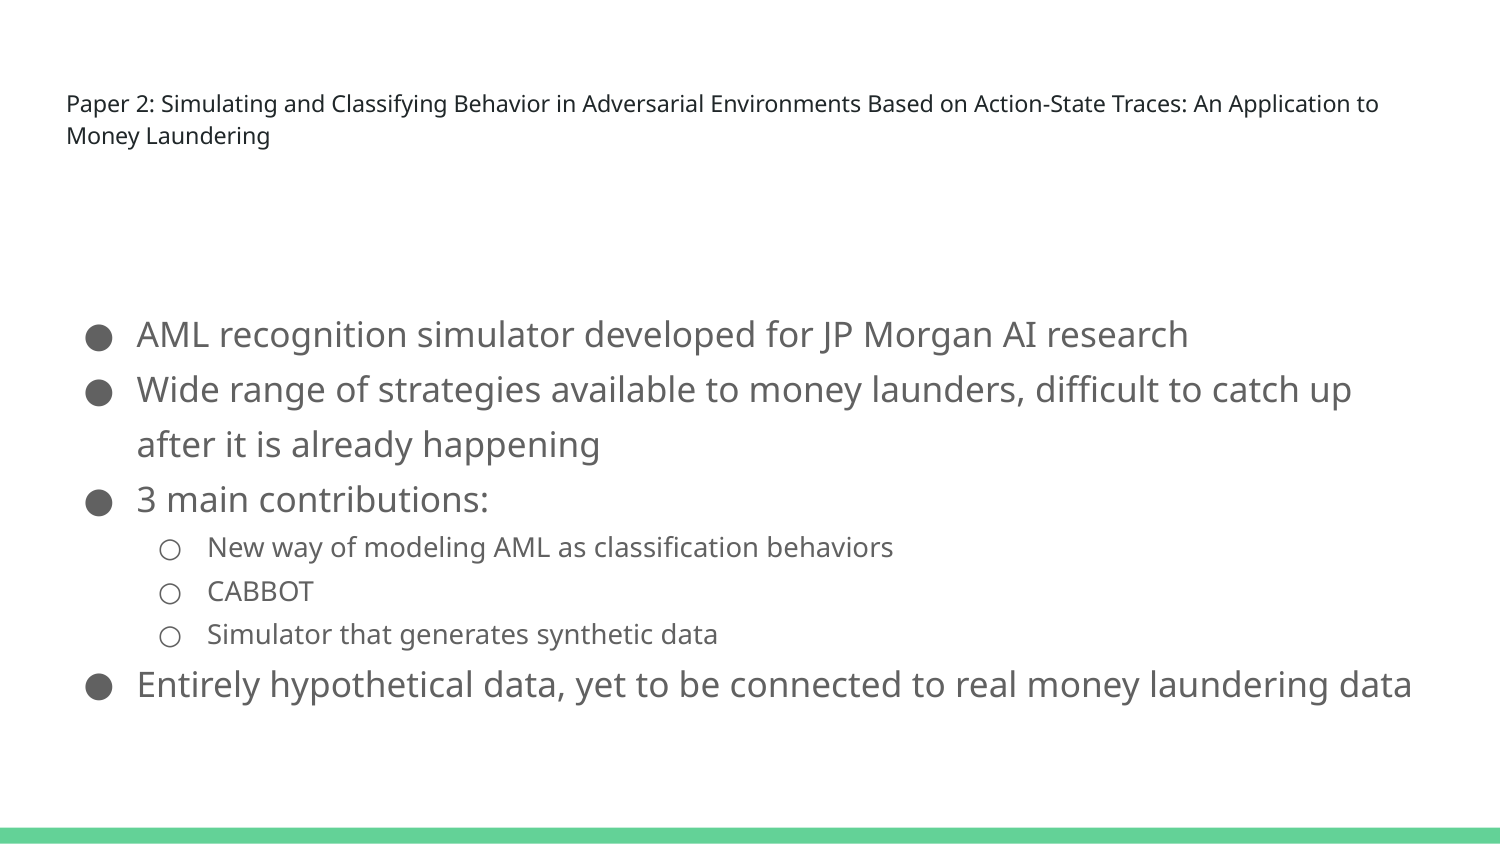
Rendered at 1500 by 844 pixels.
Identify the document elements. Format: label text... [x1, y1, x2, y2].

list AML recognition simulator developed for JP Morgan AI research Wide range of strategies available to money launders, difficult to catch up after it is already happening 3 main contributions: New way of modeling AML as classification behaviors CABBOT Simulator that generates synthetic data Entirely hypothetical data, yet to be connected to real money laundering data [51, 287, 1449, 750]
title Paper 2: Simulating and Classifying Behavior in Adversarial Environments Based on Action-State Traces: An Application to Money Laundering [51, 72, 1449, 167]
